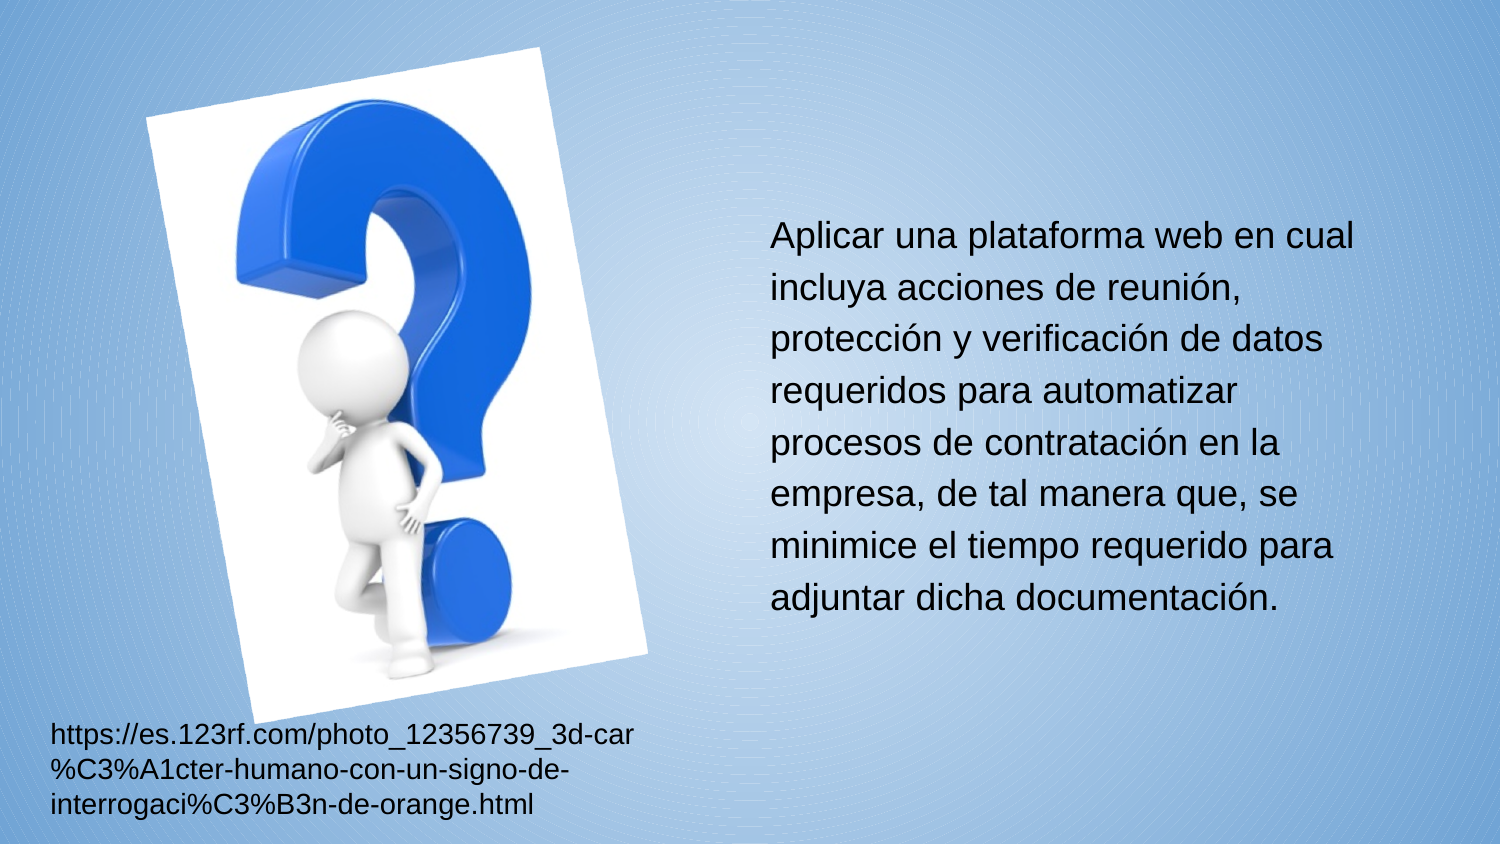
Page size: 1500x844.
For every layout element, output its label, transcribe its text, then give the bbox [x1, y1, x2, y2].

picture [147, 48, 647, 700]
list Aplicar una plataforma web en cual incluya acciones de reunión, protección y verificación de datos requeridos para automatizar procesos de contratación en la empresa, de tal manera que, se minimice el tiempo requerido para adjuntar dicha documentación. [680, 189, 1392, 750]
text_box https://es.123rf.com/photo_12356739_3d-car%C3%A1cter-humano-con-un-signo-de-interrogaci%C3%B3n-de-orange.html [35, 700, 674, 836]
